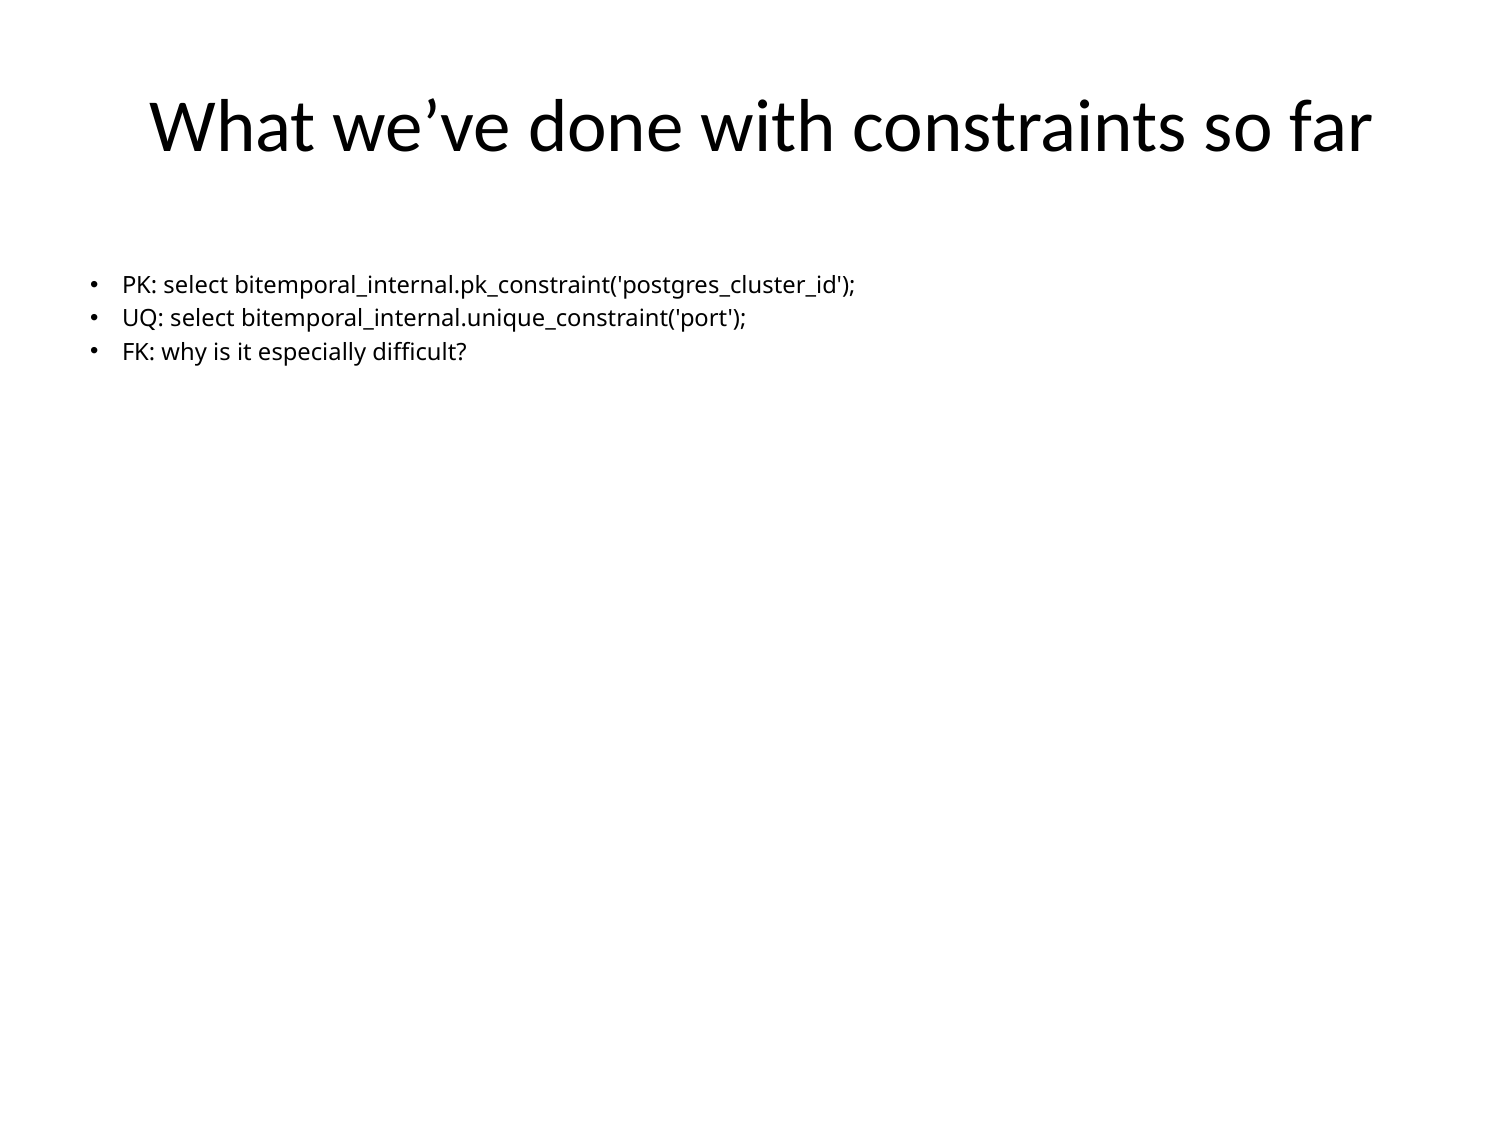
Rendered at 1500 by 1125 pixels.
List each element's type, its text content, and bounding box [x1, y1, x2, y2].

title What we’ve done with constraints so far [75, 45, 1449, 198]
list PK: select bitemporal_internal.pk_constraint('postgres_cluster_id'); UQ: select bitemporal_internal.unique_constraint('port'); FK: why is it especially difficult? [75, 262, 1425, 1005]
